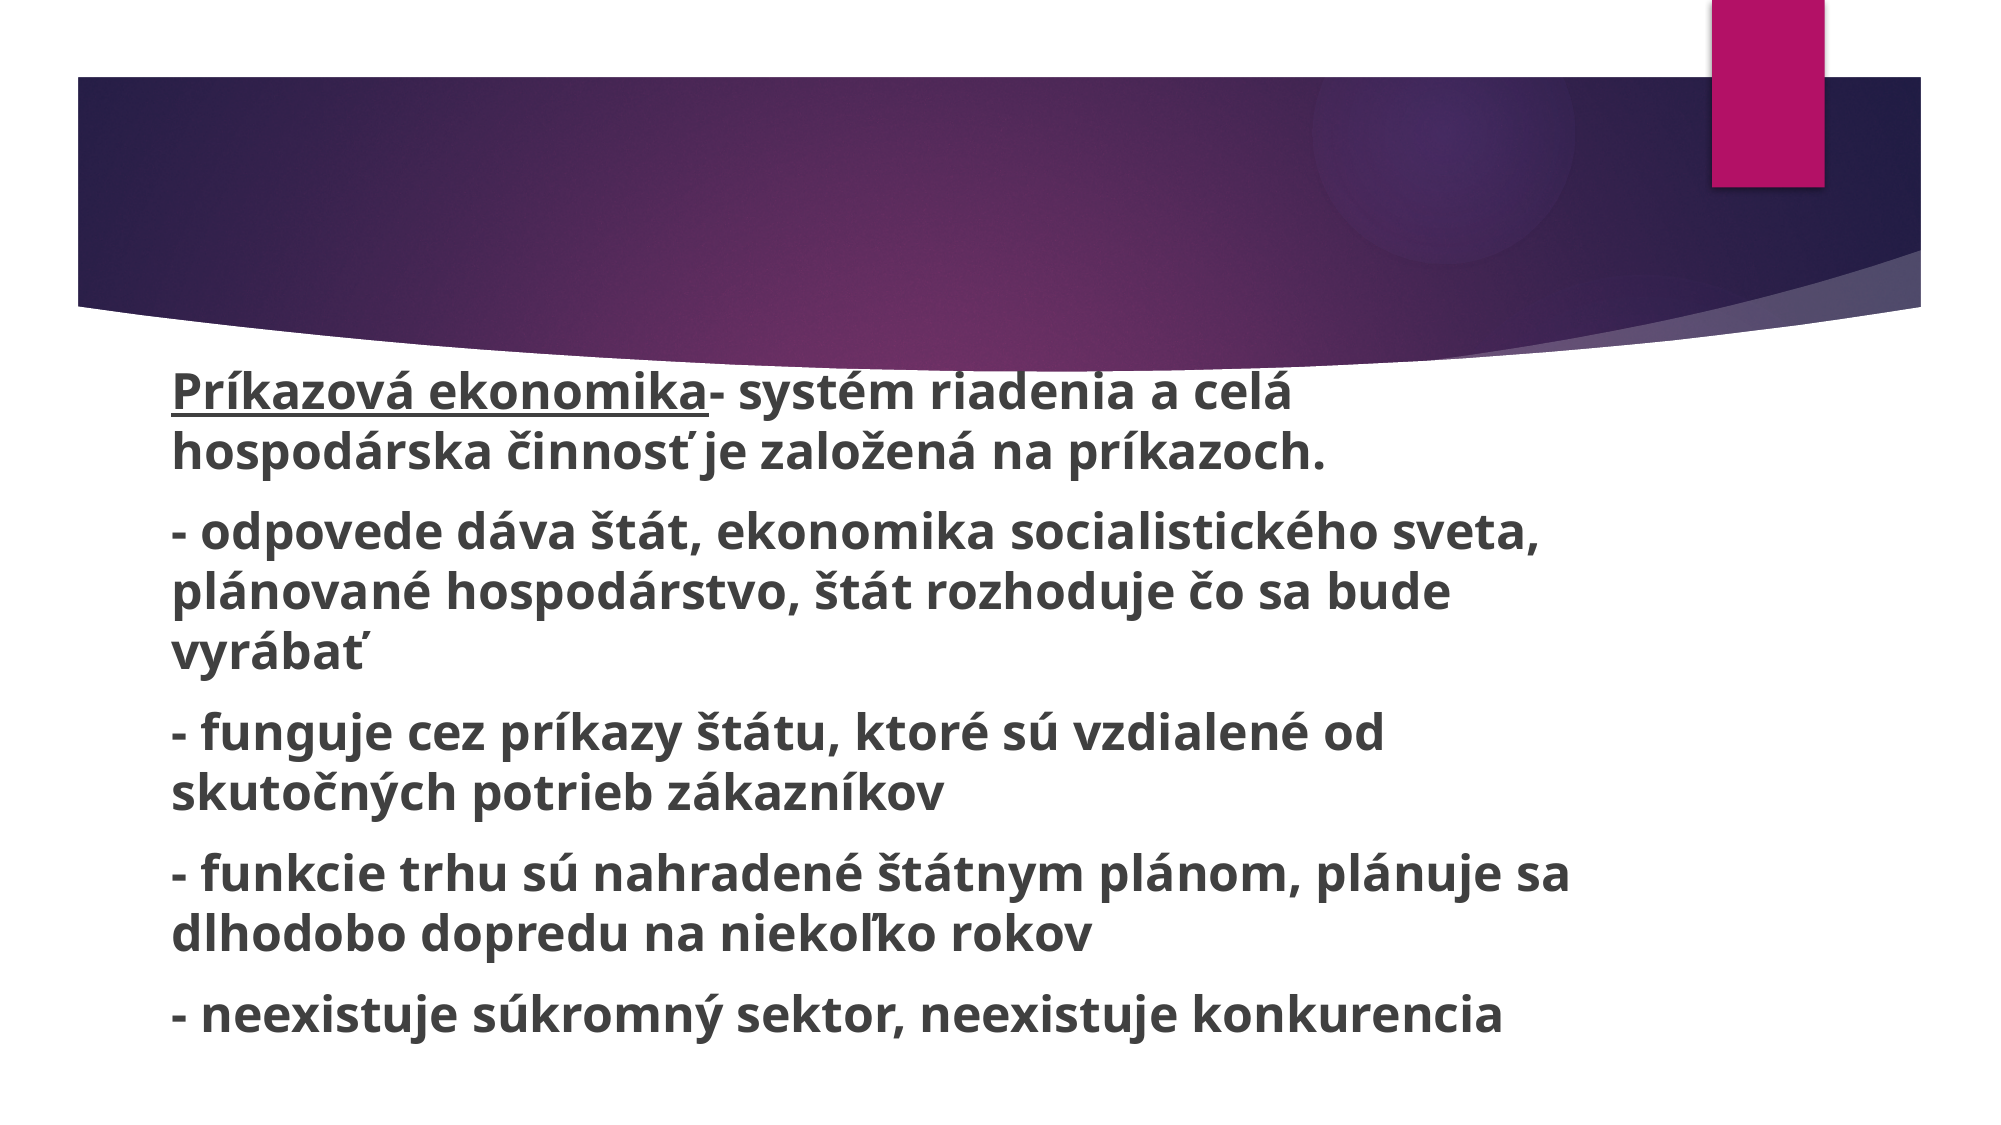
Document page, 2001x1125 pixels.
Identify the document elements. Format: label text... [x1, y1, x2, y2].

list Príkazová ekonomika- systém riadenia a celá hospodárska činnosť je založená na príkazoch. - odpovede dáva štát, ekonomika socialistického sveta, plánované hospodárstvo, štát rozhoduje čo sa bude vyrábať - funguje cez príkazy štátu, ktoré sú vzdialené od skutočných potrieb zákazníkov - funkcie trhu sú nahradené štátnym plánom, plánuje sa dlhodobo dopredu na niekoľko rokov - neexistuje súkromný sektor, neexistuje konkurencia [156, 351, 1638, 1049]
